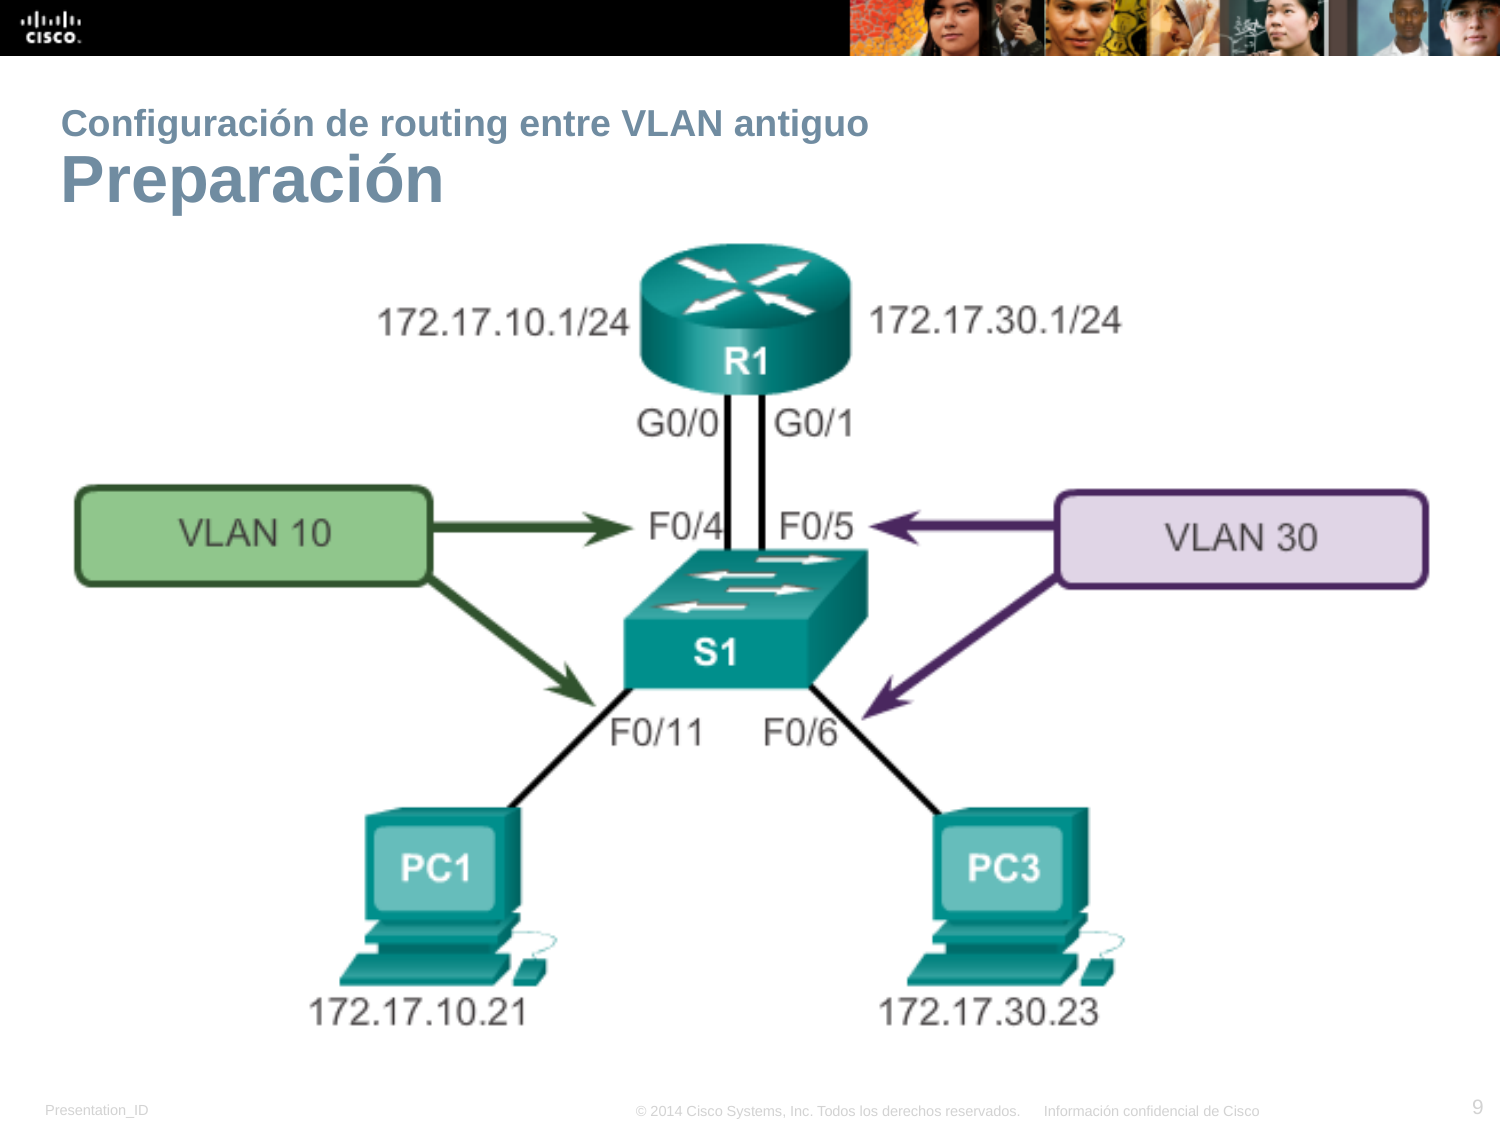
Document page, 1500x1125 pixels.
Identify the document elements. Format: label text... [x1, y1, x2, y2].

picture [51, 233, 1448, 1044]
picture [0, 0, 1500, 56]
title Configuración de routing entre VLAN antiguo Preparación [47, 85, 1384, 224]
